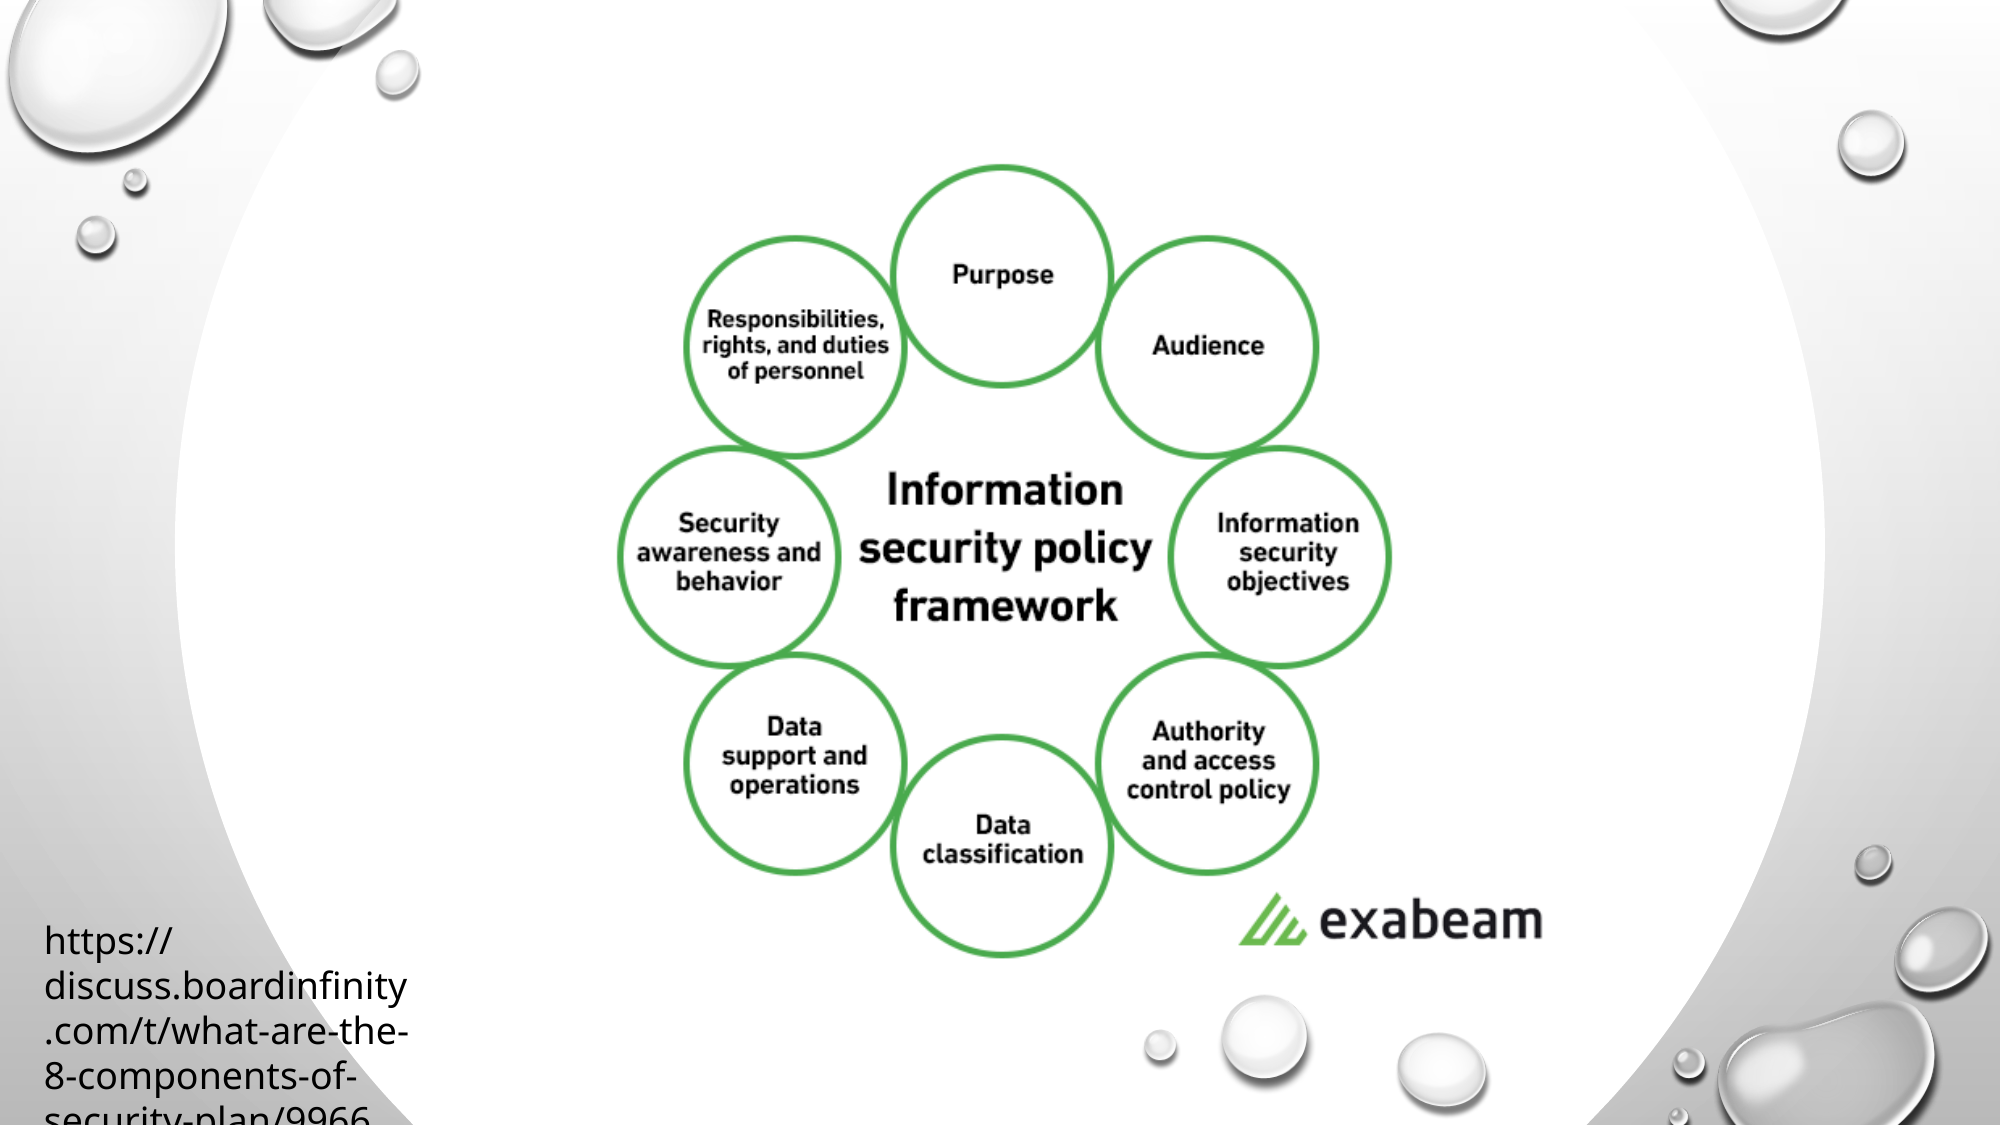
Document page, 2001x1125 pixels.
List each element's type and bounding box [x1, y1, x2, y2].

picture [0, 0, 2000, 1125]
list [435, 158, 1565, 966]
